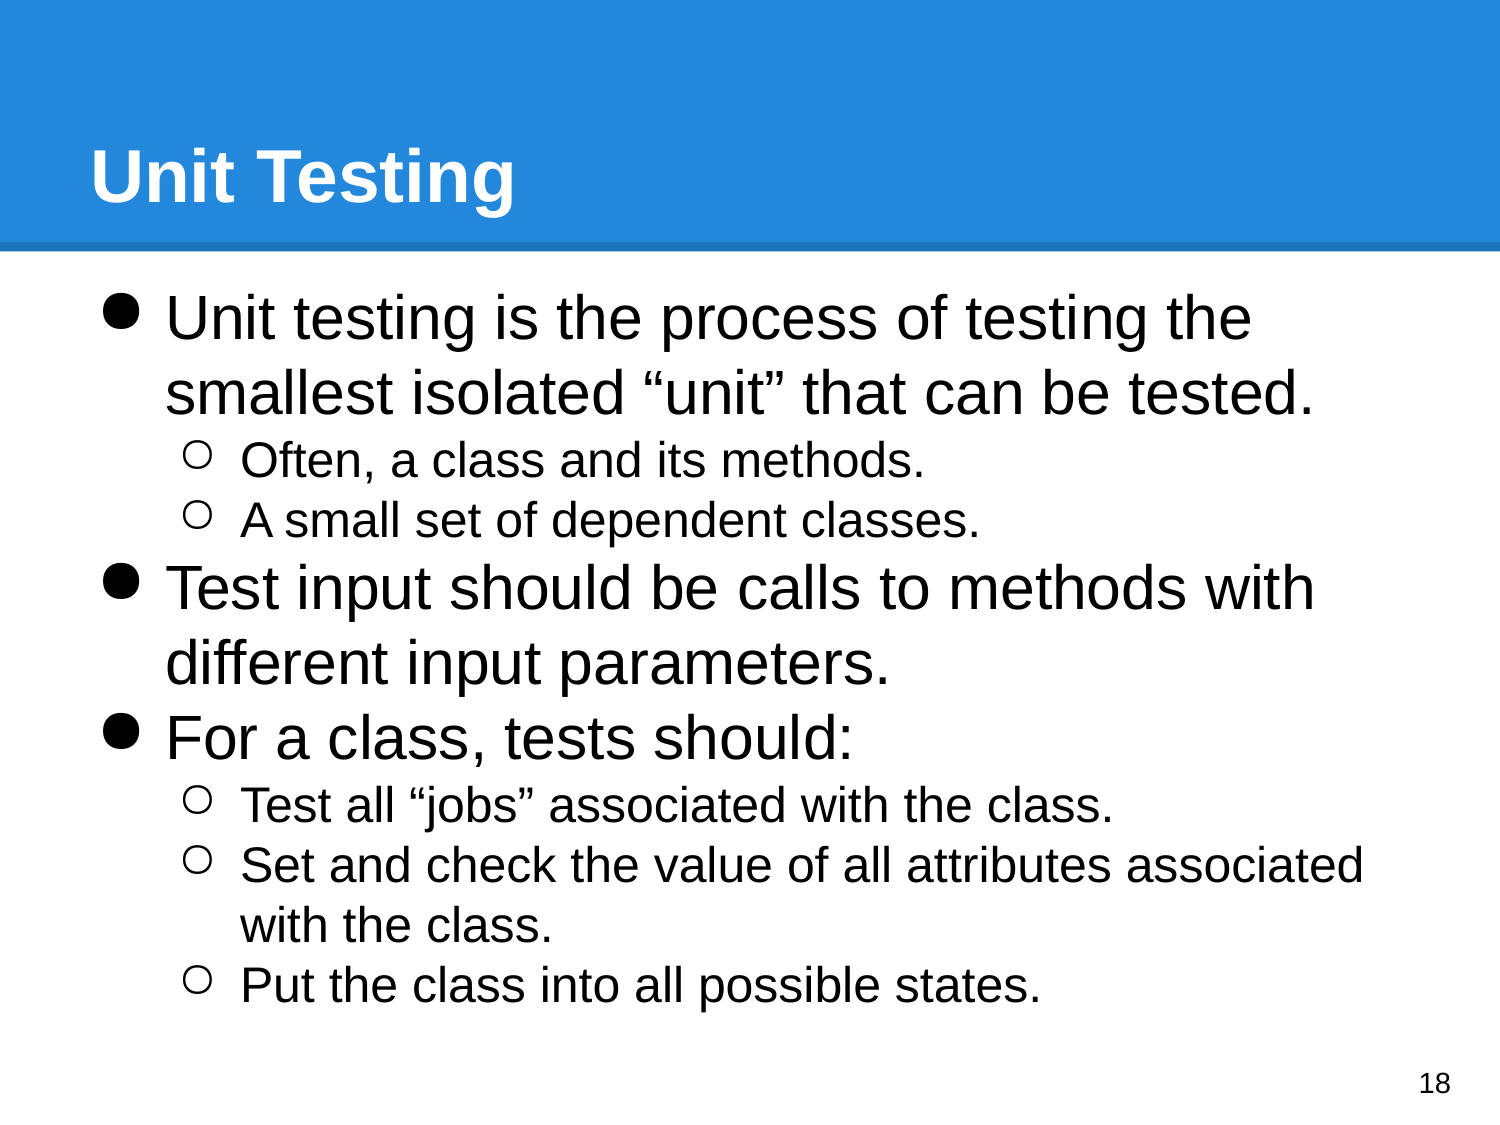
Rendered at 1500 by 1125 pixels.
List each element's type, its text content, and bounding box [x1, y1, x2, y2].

title Unit Testing [75, 45, 1425, 233]
list Unit testing is the process of testing the smallest isolated “unit” that can be tested. Often, a class and its methods. A small set of dependent classes. Test input should be calls to methods with different input parameters. For a class, tests should: Test all “jobs” associated with the class. Set and check the value of all attributes associated with the class. Put the class into all possible states. [75, 262, 1425, 1078]
slide_number ‹#› [1403, 1038, 1494, 1125]
